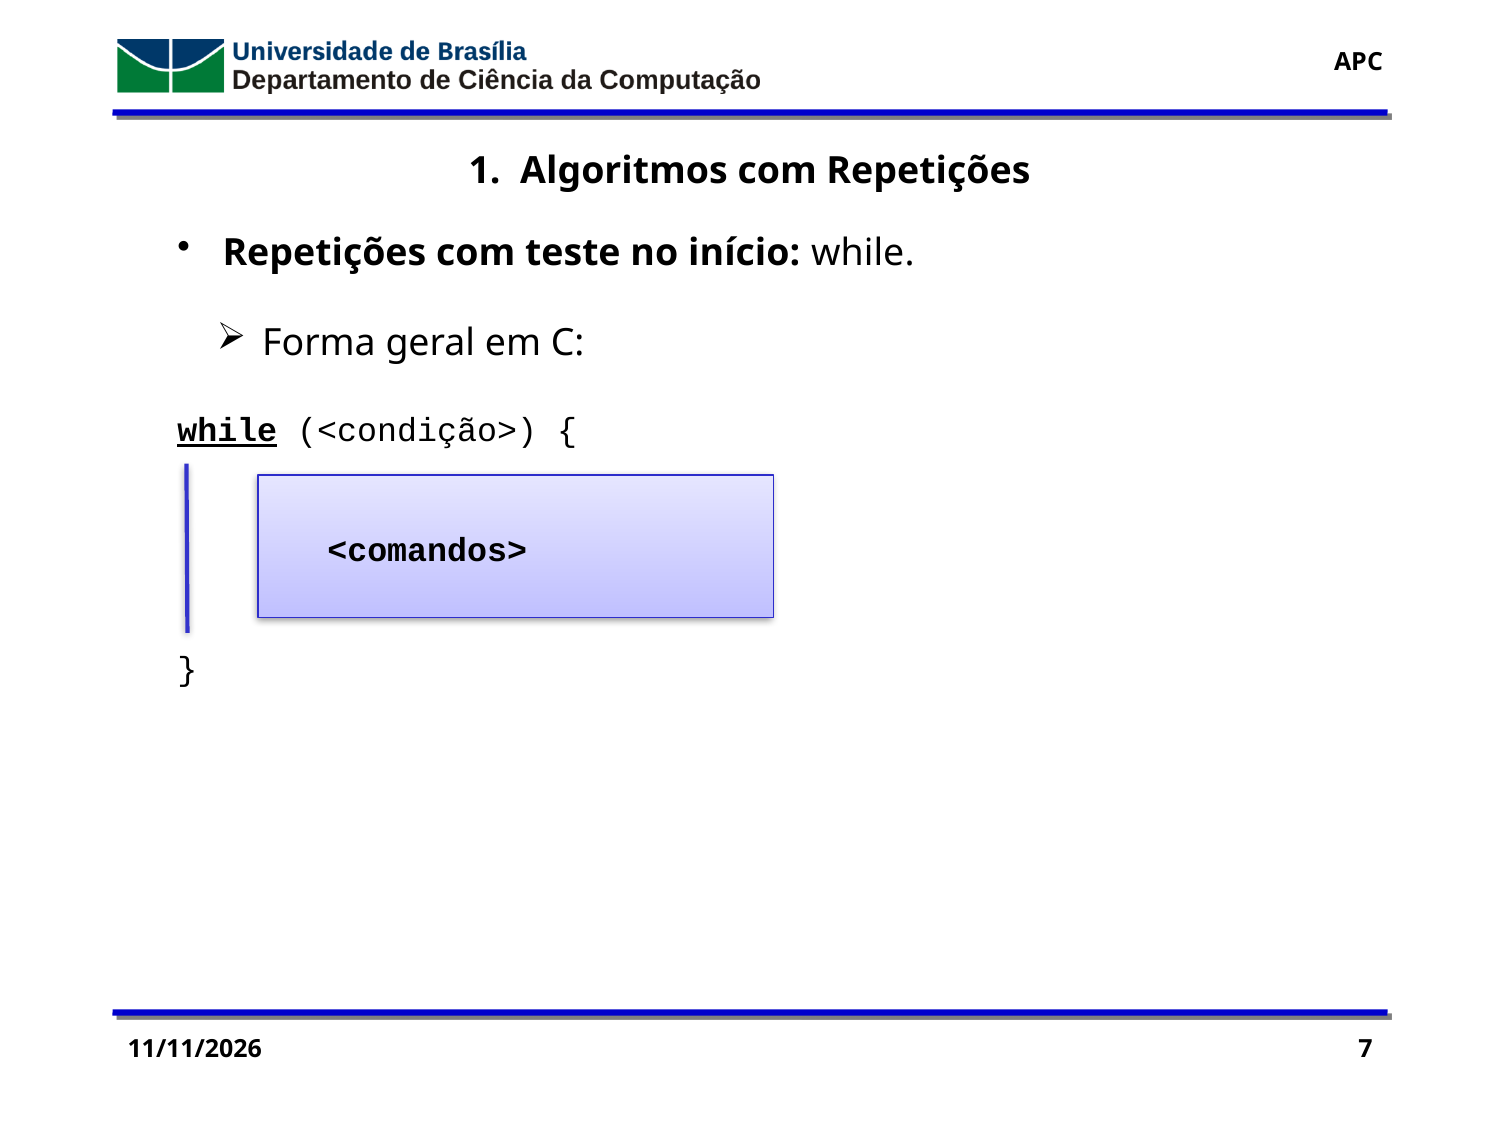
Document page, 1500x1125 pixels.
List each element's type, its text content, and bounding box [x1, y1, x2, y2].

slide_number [112, 1024, 426, 1101]
slide_number 7 [1074, 1024, 1388, 1101]
text_box Repetições com teste no início: while. Forma geral em C: while (<condição>) { <comandos> } [162, 220, 1348, 695]
picture [117, 75, 760, 94]
text_box 1. Algoritmos com Repetições [112, 138, 1388, 198]
text_box [162, 549, 272, 636]
text_box [0, 0, 1500, 75]
